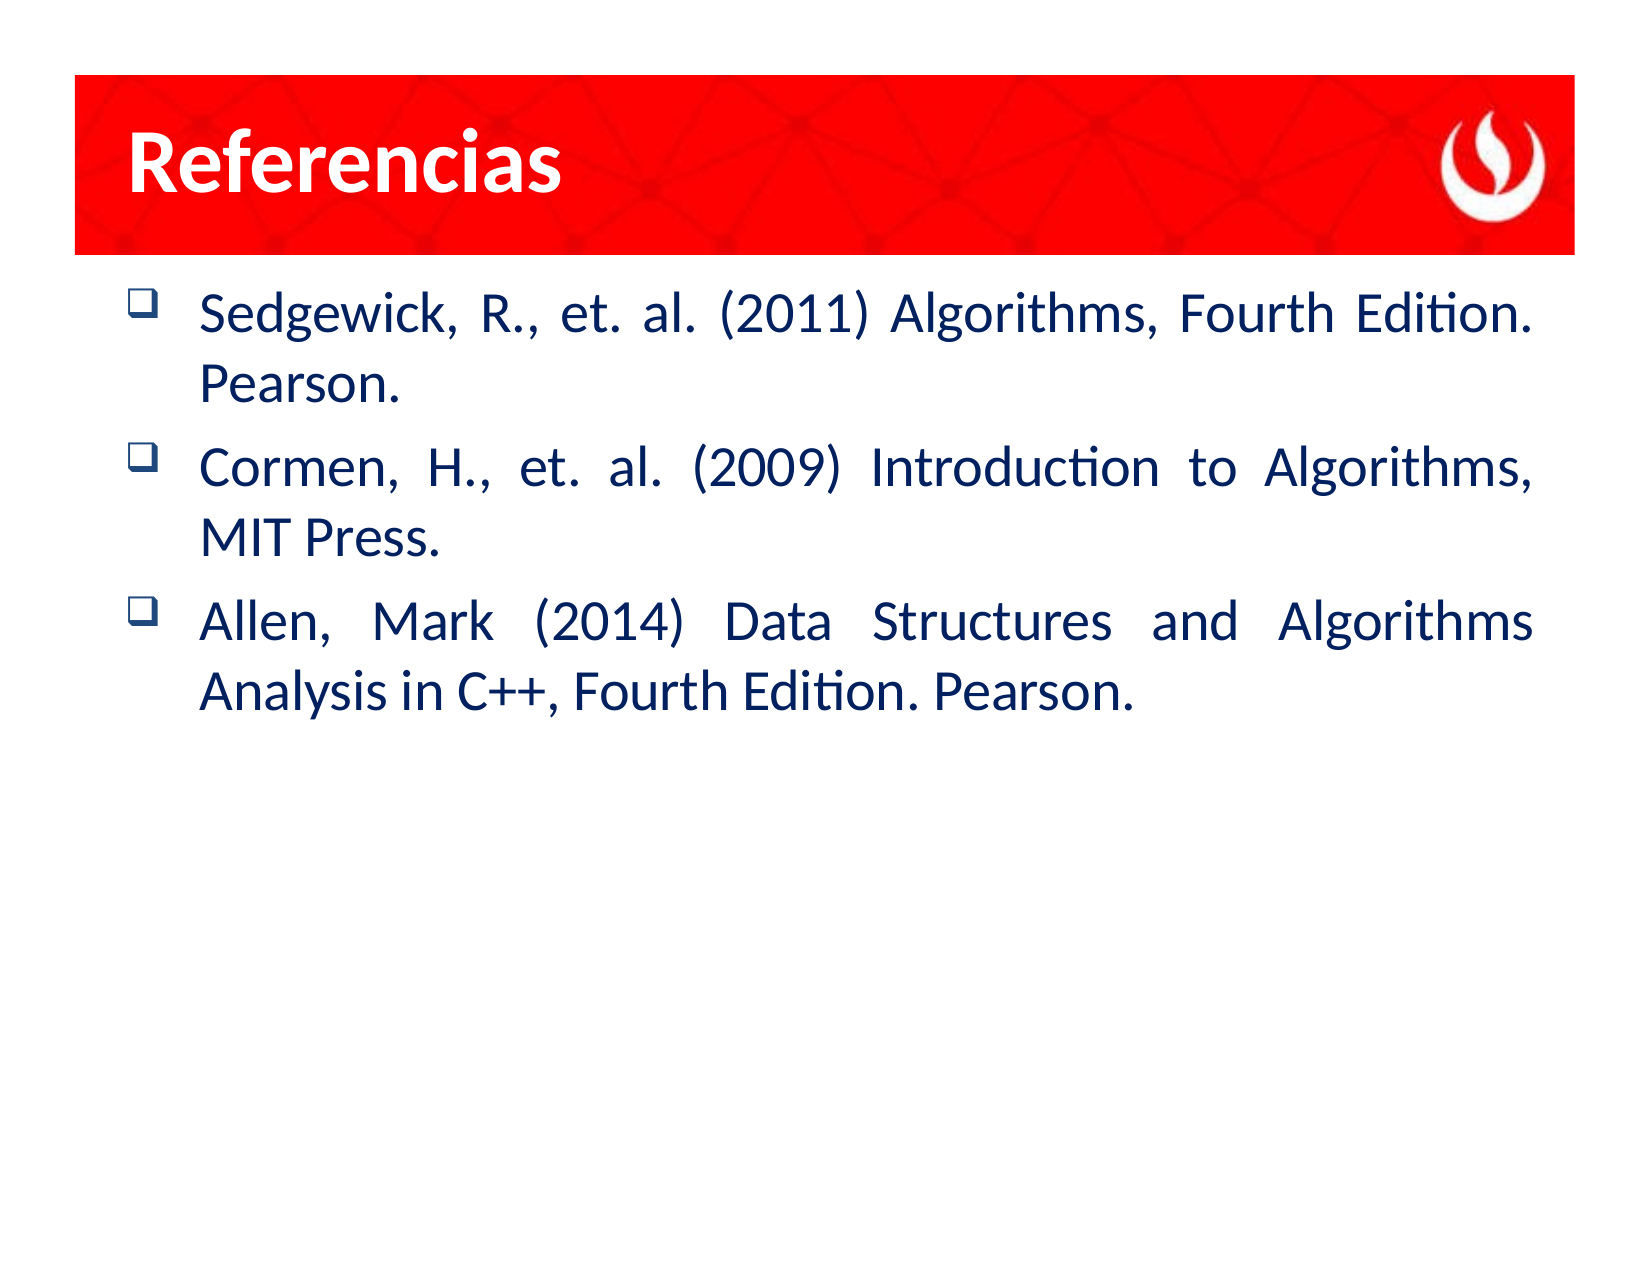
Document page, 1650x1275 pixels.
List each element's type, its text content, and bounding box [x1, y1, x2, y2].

text_box Sedgewick, R., et. al. (2011) Algorithms, Fourth Edition. Pearson. Cormen, H., et. al. (2009) Introduction to Algorithms, MIT Press. Allen, Mark (2014) Data Structures and Algorithms Analysis in C++, Fourth Edition. Pearson. [122, 272, 1535, 806]
picture [74, 75, 1575, 255]
title Referencias [125, 98, 1445, 272]
